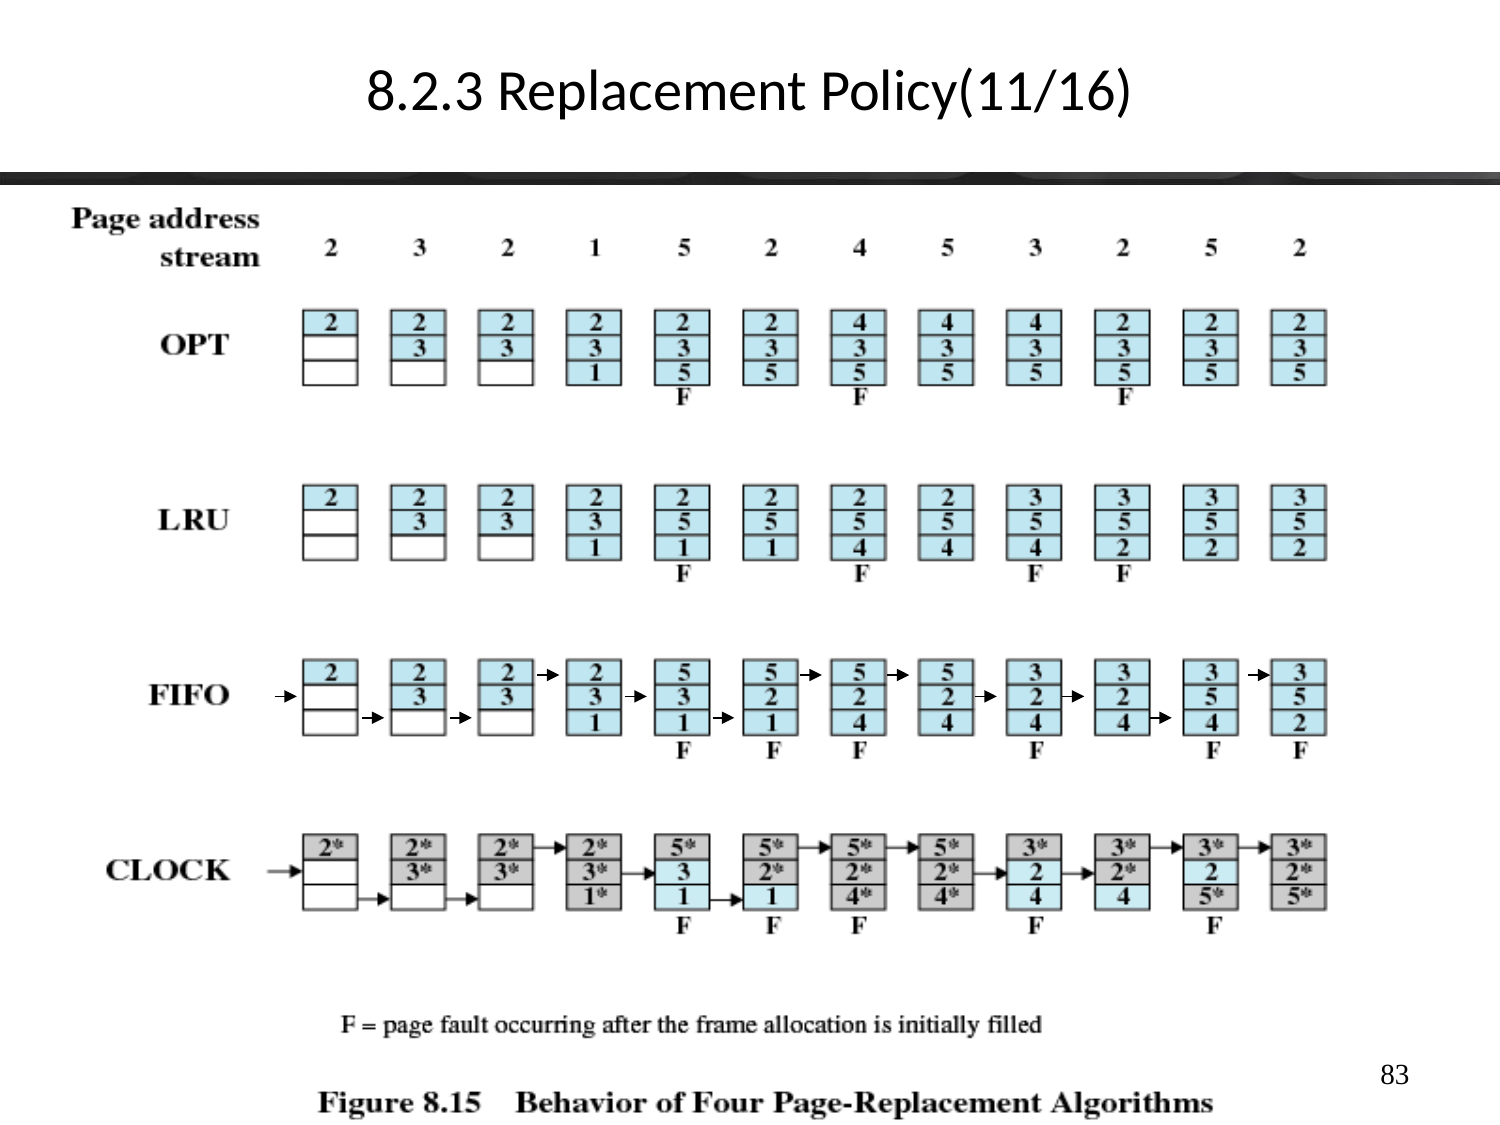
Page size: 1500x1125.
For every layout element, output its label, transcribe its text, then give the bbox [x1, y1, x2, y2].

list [59, 187, 1373, 1125]
slide_number 83 [1378, 1042, 1425, 1103]
text_box 8.2.3 Replacement Policy(11/16) [0, 45, 1500, 173]
picture [0, 173, 1500, 185]
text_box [274, 674, 1271, 719]
